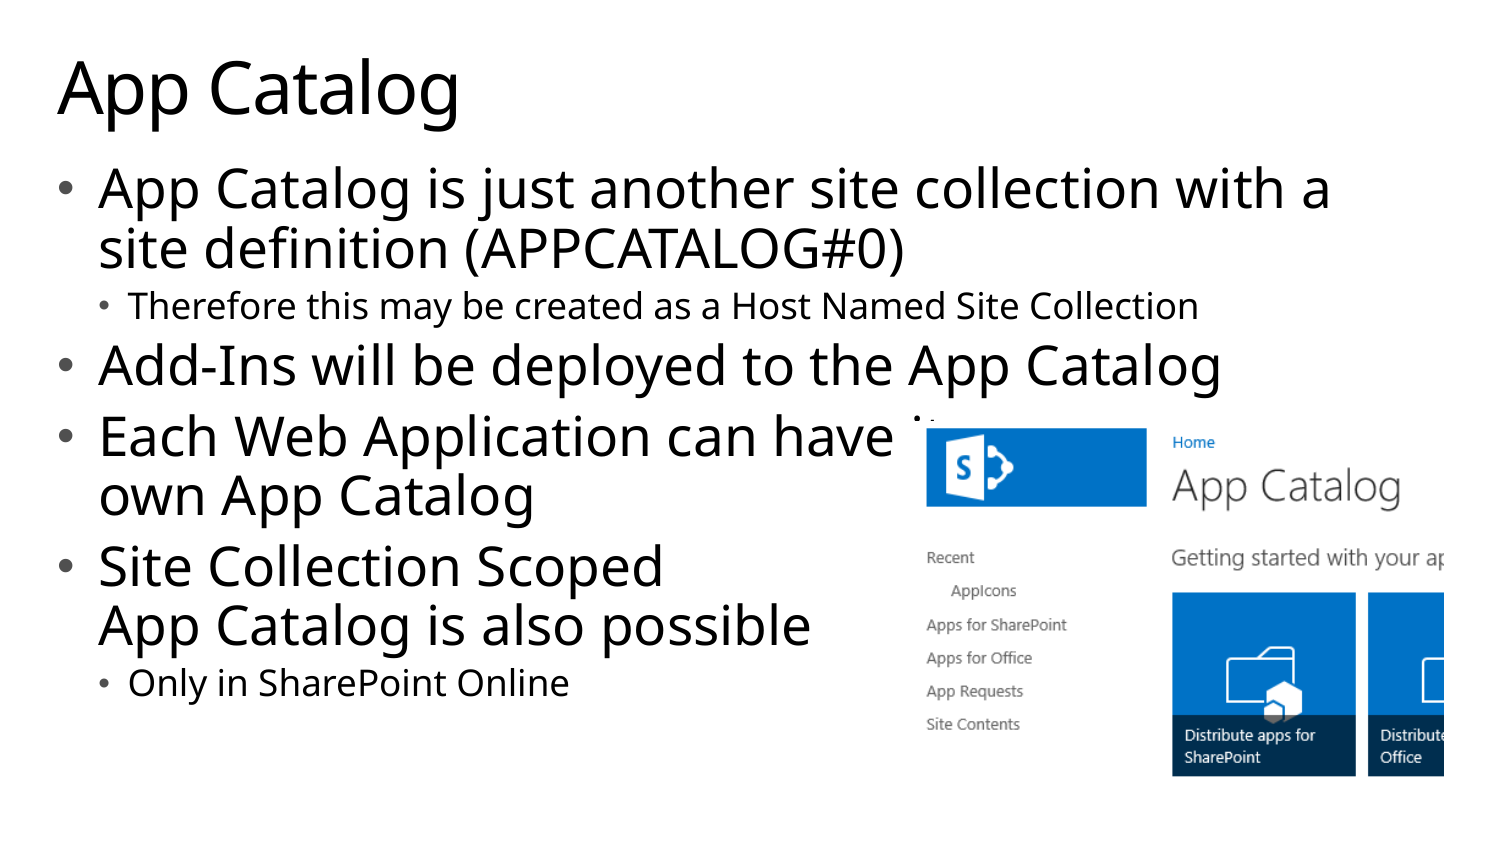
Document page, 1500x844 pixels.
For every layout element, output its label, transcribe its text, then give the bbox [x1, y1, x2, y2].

picture [912, 421, 1444, 785]
title App Catalog [33, 35, 1468, 147]
list App Catalog is just another site collection with a site definition (APPCATALOG#0) Therefore this may be created as a Host Named Site Collection Add-Ins will be deployed to the App Catalog Each Web Application can have its own App Catalog Site Collection Scoped App Catalog is also possible Only in SharePoint Online [33, 147, 1450, 736]
